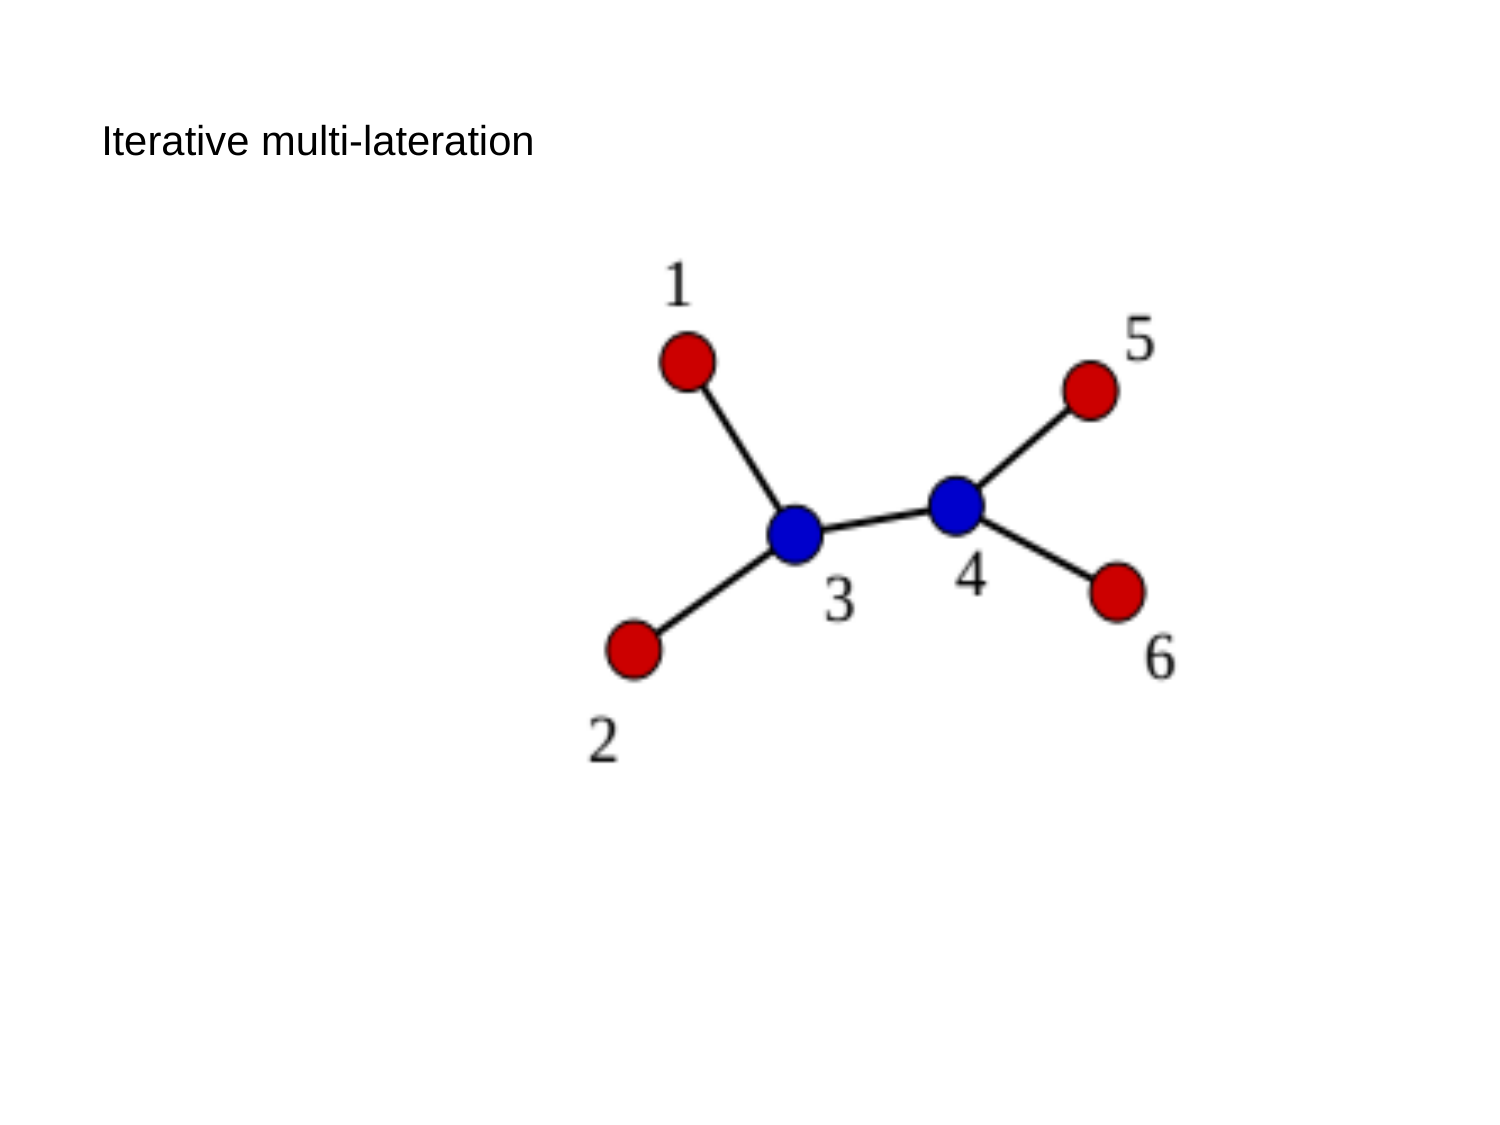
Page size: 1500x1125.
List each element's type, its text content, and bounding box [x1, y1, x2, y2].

picture [554, 224, 1217, 803]
text_box Iterative multi-lateration [75, 45, 1424, 232]
